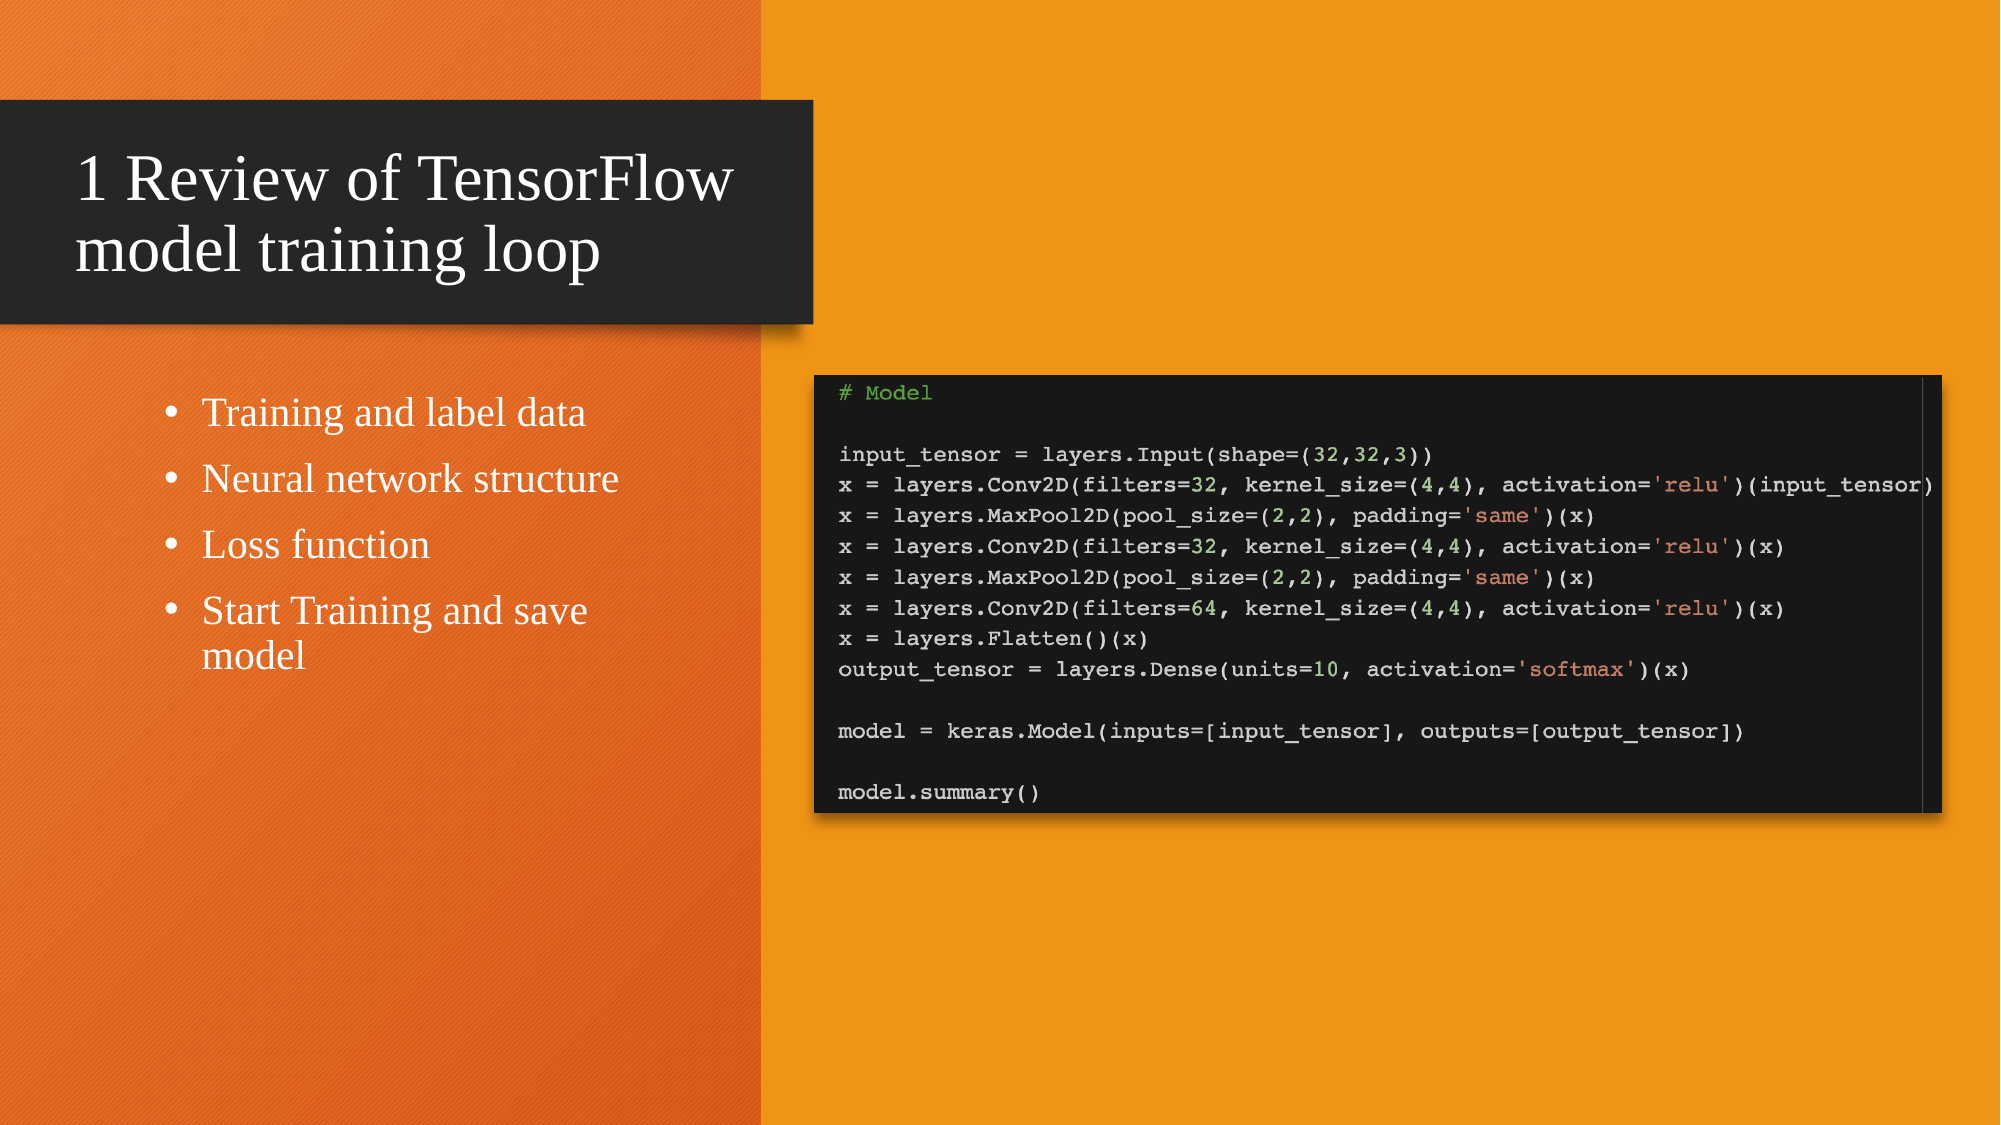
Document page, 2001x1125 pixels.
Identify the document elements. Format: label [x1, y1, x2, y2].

picture [0, 0, 2000, 1125]
list [814, 375, 1943, 814]
